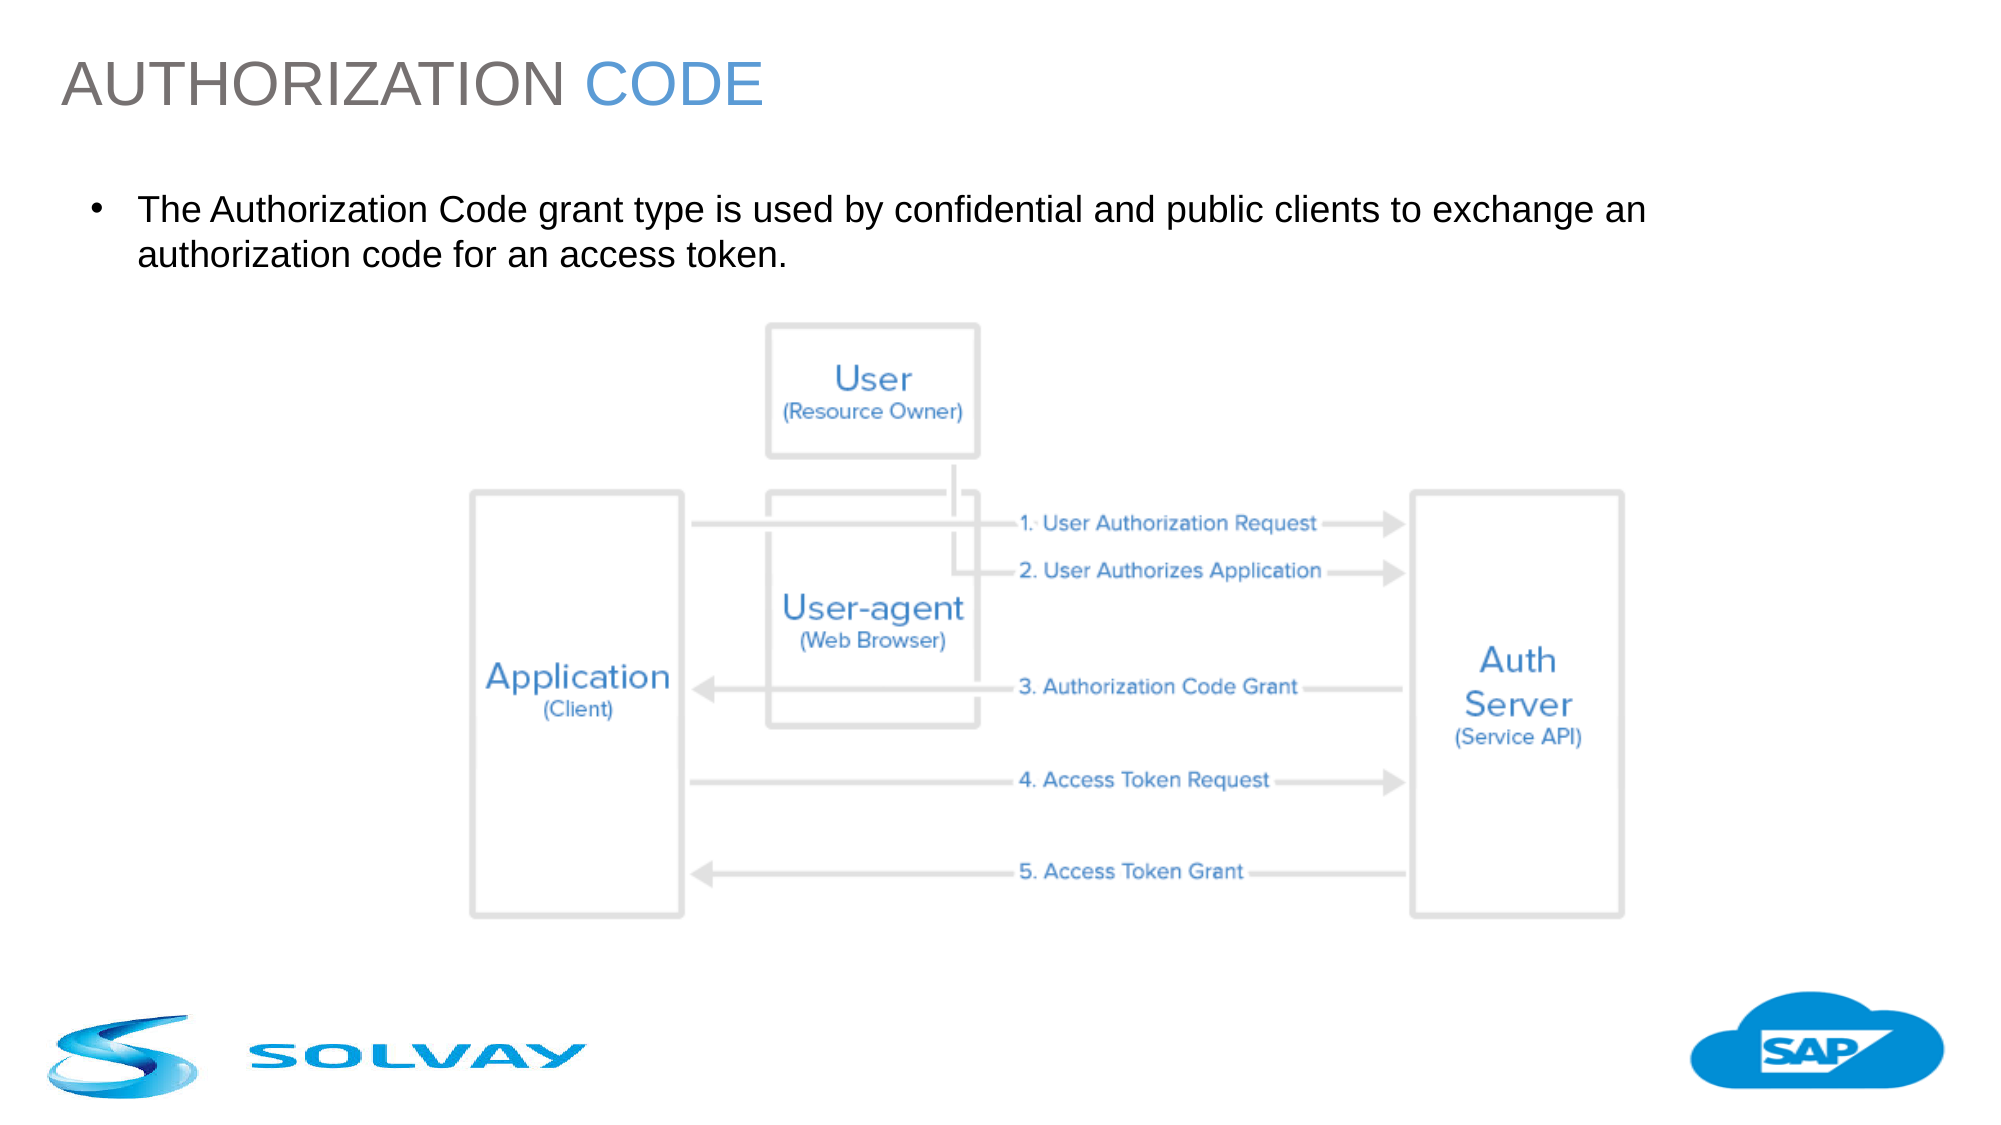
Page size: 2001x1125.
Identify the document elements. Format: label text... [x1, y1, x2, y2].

picture [464, 306, 1627, 926]
text_box The Authorization Code grant type is used by confidential and public clients to exchange an authorization code for an access token. [75, 178, 1700, 283]
text_box AUTHORIZATION CODE [46, 44, 1299, 156]
picture [46, 1014, 589, 1100]
picture [1675, 957, 1954, 1125]
